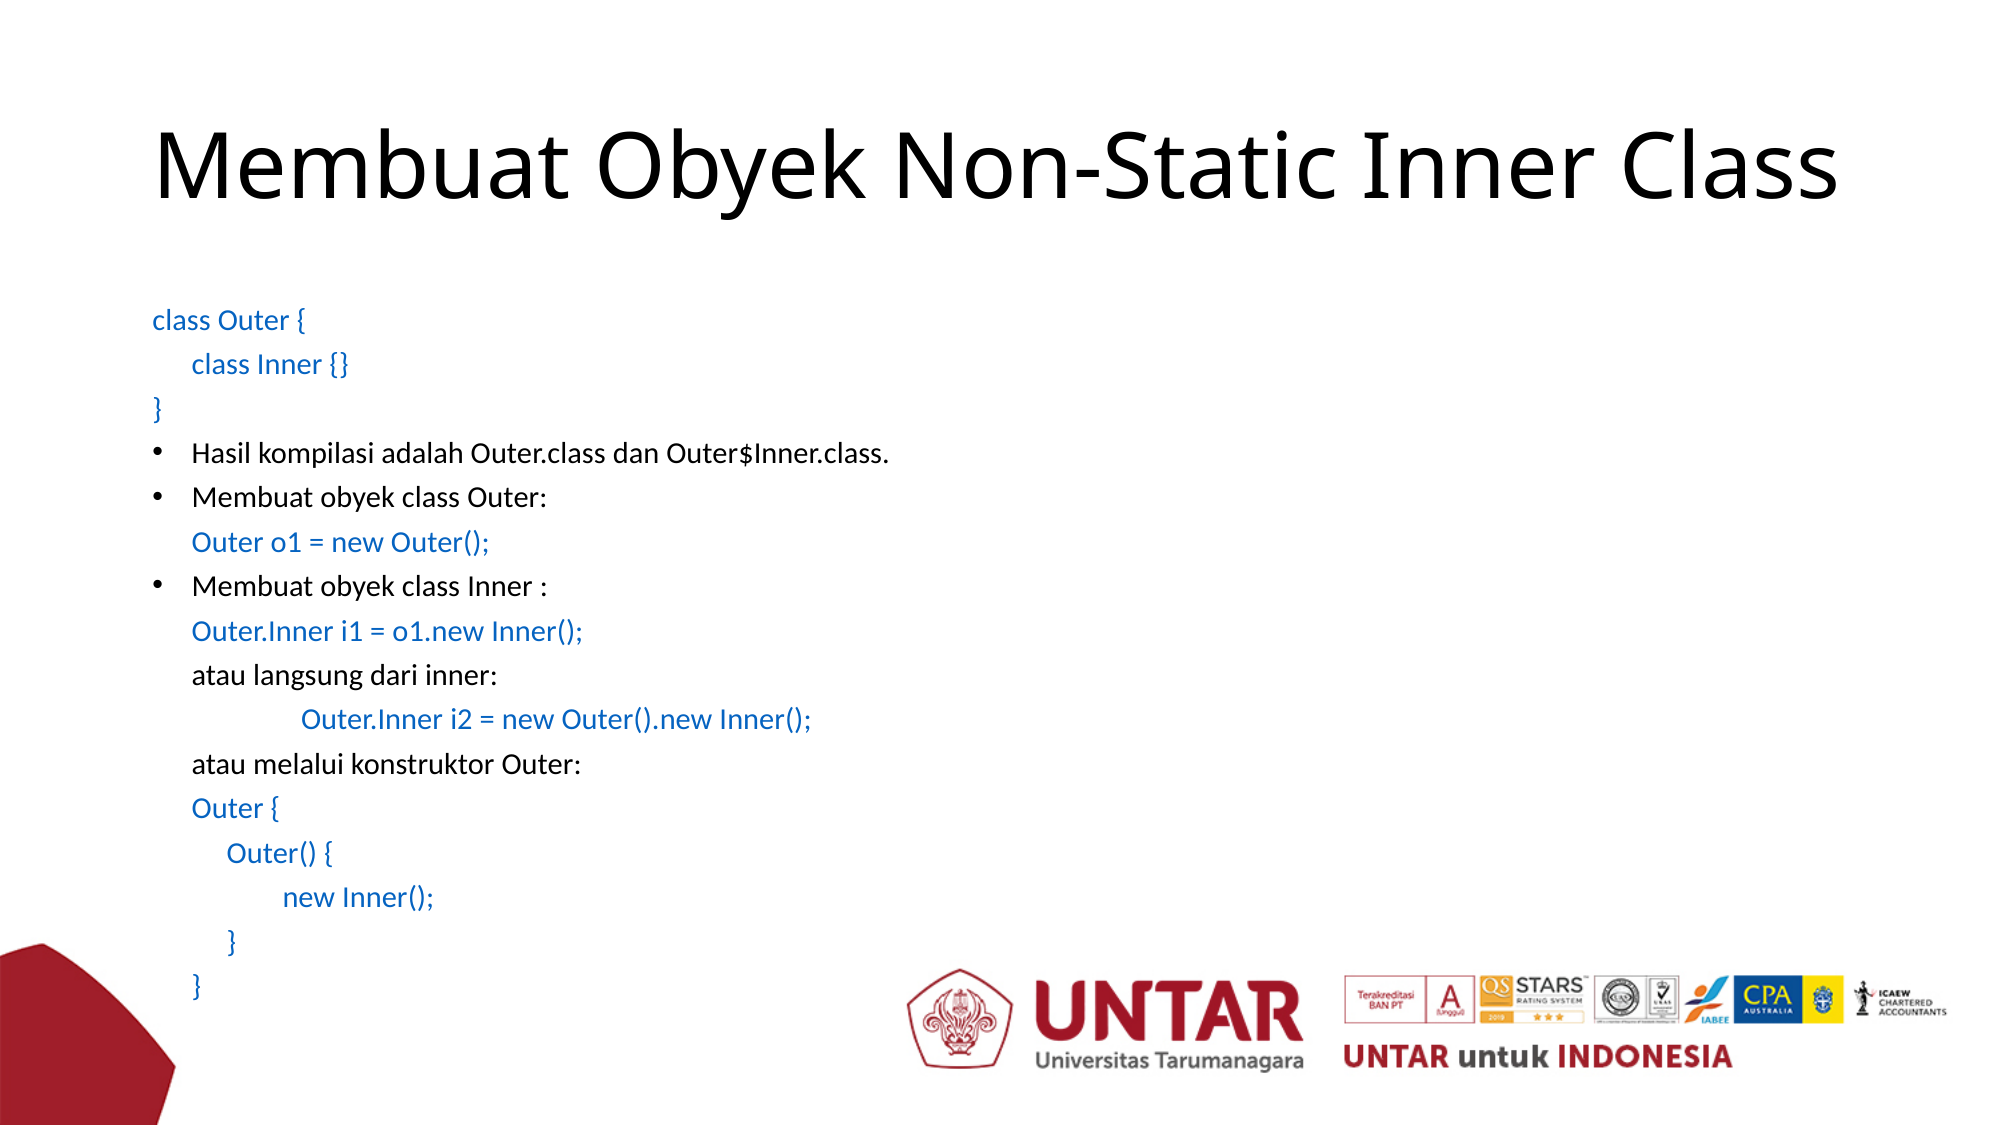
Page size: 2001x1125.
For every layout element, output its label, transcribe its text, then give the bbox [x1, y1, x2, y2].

list class Outer { class Inner {} } Hasil kompilasi adalah Outer.class dan Outer$Inner.class. Membuat obyek class Outer: Outer o1 = new Outer(); Membuat obyek class Inner : Outer.Inner i1 = o1.new Inner(); atau langsung dari inner: Outer.Inner i2 = new Outer().new Inner(); atau melalui konstruktor Outer: Outer { Outer() { new Inner(); } } [137, 299, 1863, 1014]
title Membuat Obyek Non-Static Inner Class [137, 59, 1863, 278]
picture [0, 0, 2001, 1125]
